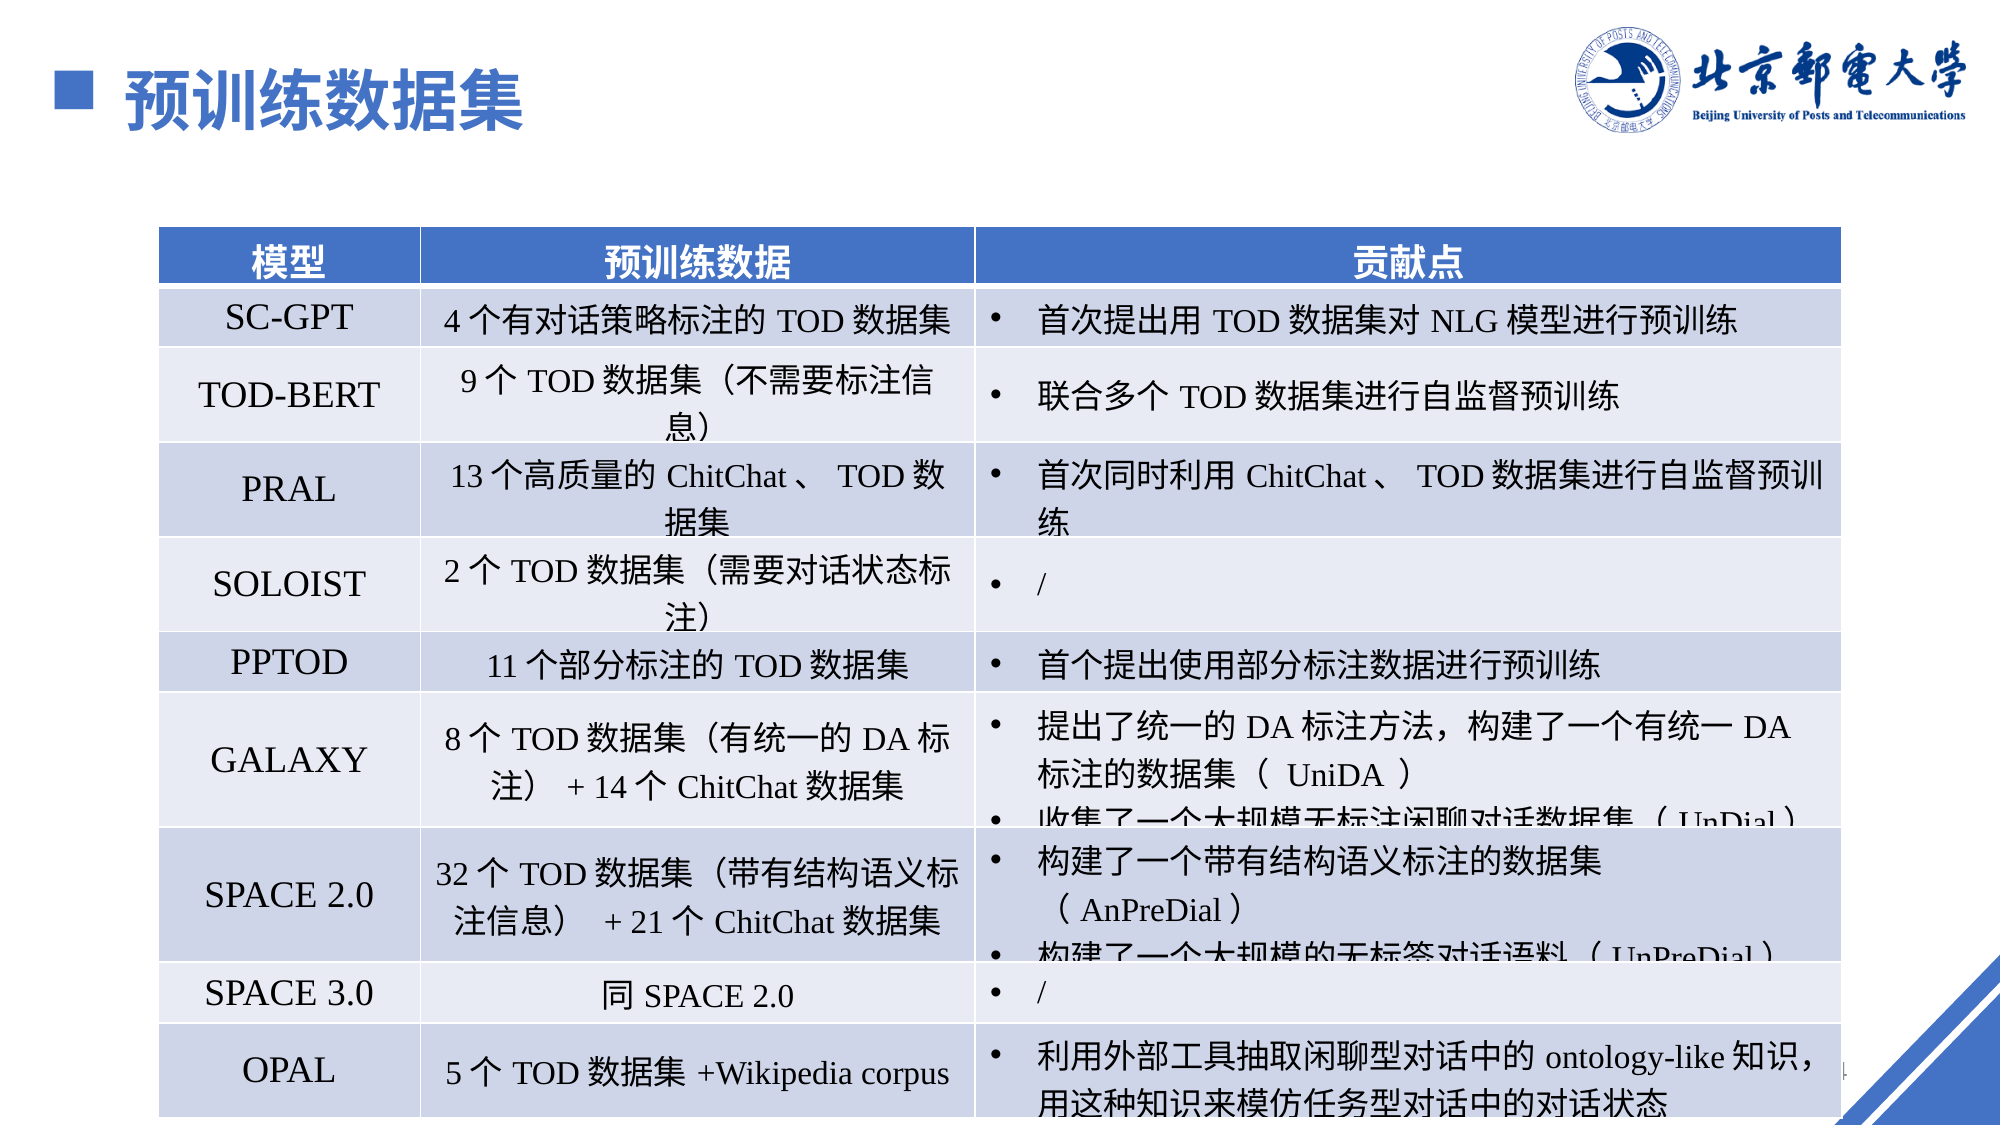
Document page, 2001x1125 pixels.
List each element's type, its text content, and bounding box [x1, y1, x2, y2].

slide_number 14 [1412, 1042, 1832, 1103]
table_cell 首次提出用TOD数据集对NLG模型进行预训练 [976, 289, 1841, 346]
table_cell SPACE 3.0 [159, 963, 420, 1022]
table_cell 利用外部工具抽取闲聊型对话中的ontology-like知识，用这种知识来模仿任务型对话中的对话状态 [976, 1024, 1832, 1117]
table_cell SOLOIST [159, 538, 420, 631]
table_cell SPACE 2.0 [159, 828, 420, 961]
table_cell 首次同时利用ChitChat、TOD数据集进行自监督预训练 [976, 443, 1841, 536]
picture [1575, 27, 1966, 133]
table_cell 联合多个TOD数据集进行自监督预训练 [976, 348, 1841, 441]
table_cell 11个部分标注的TOD数据集 [421, 632, 974, 691]
table_cell 13个高质量的ChitChat、TOD数据集 [421, 443, 974, 536]
table_cell / [976, 538, 1841, 631]
table_cell PRAL [159, 443, 420, 536]
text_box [1832, 957, 2000, 1123]
table_cell 8个TOD数据集（有统一的DA标注）+ 14个ChitChat数据集 [421, 693, 974, 826]
table_cell 9个TOD数据集（不需要标注信息） [421, 348, 974, 441]
text_box 预训练数据集 [34, 10, 1750, 146]
table_cell / [976, 963, 1832, 1022]
table_cell 32个TOD数据集（带有结构语义标注信息） + 21个ChitChat数据集 [421, 828, 974, 961]
table_header 预训练数据 [421, 227, 974, 283]
table_cell TOD-BERT [159, 348, 420, 441]
table_cell SC-GPT [159, 289, 420, 346]
table_cell 同SPACE 2.0 [421, 963, 974, 1022]
table_cell 提出了统一的DA标注方法，构建了一个有统一DA标注的数据集（ UniDA ） 收集了一个大规模无标注闲聊对话数据集（UnDial） [976, 693, 1841, 826]
table_cell 2个TOD数据集（需要对话状态标注） [421, 538, 974, 631]
table_header 贡献点 [976, 227, 1841, 283]
table_cell 构建了一个带有结构语义标注的数据集（AnPreDial） 构建了一个大规模的无标签对话语料（UnPreDial） [976, 828, 1841, 961]
table_cell PPTOD [159, 632, 420, 691]
table_cell 首个提出使用部分标注数据进行预训练 [976, 632, 1841, 691]
table_cell OPAL [159, 1024, 420, 1117]
table_cell 4个有对话策略标注的TOD数据集 [421, 289, 974, 346]
table_cell GALAXY [159, 693, 420, 826]
table_cell 5个TOD数据集+Wikipedia corpus [421, 1024, 974, 1117]
table_header 模型 [159, 227, 420, 283]
